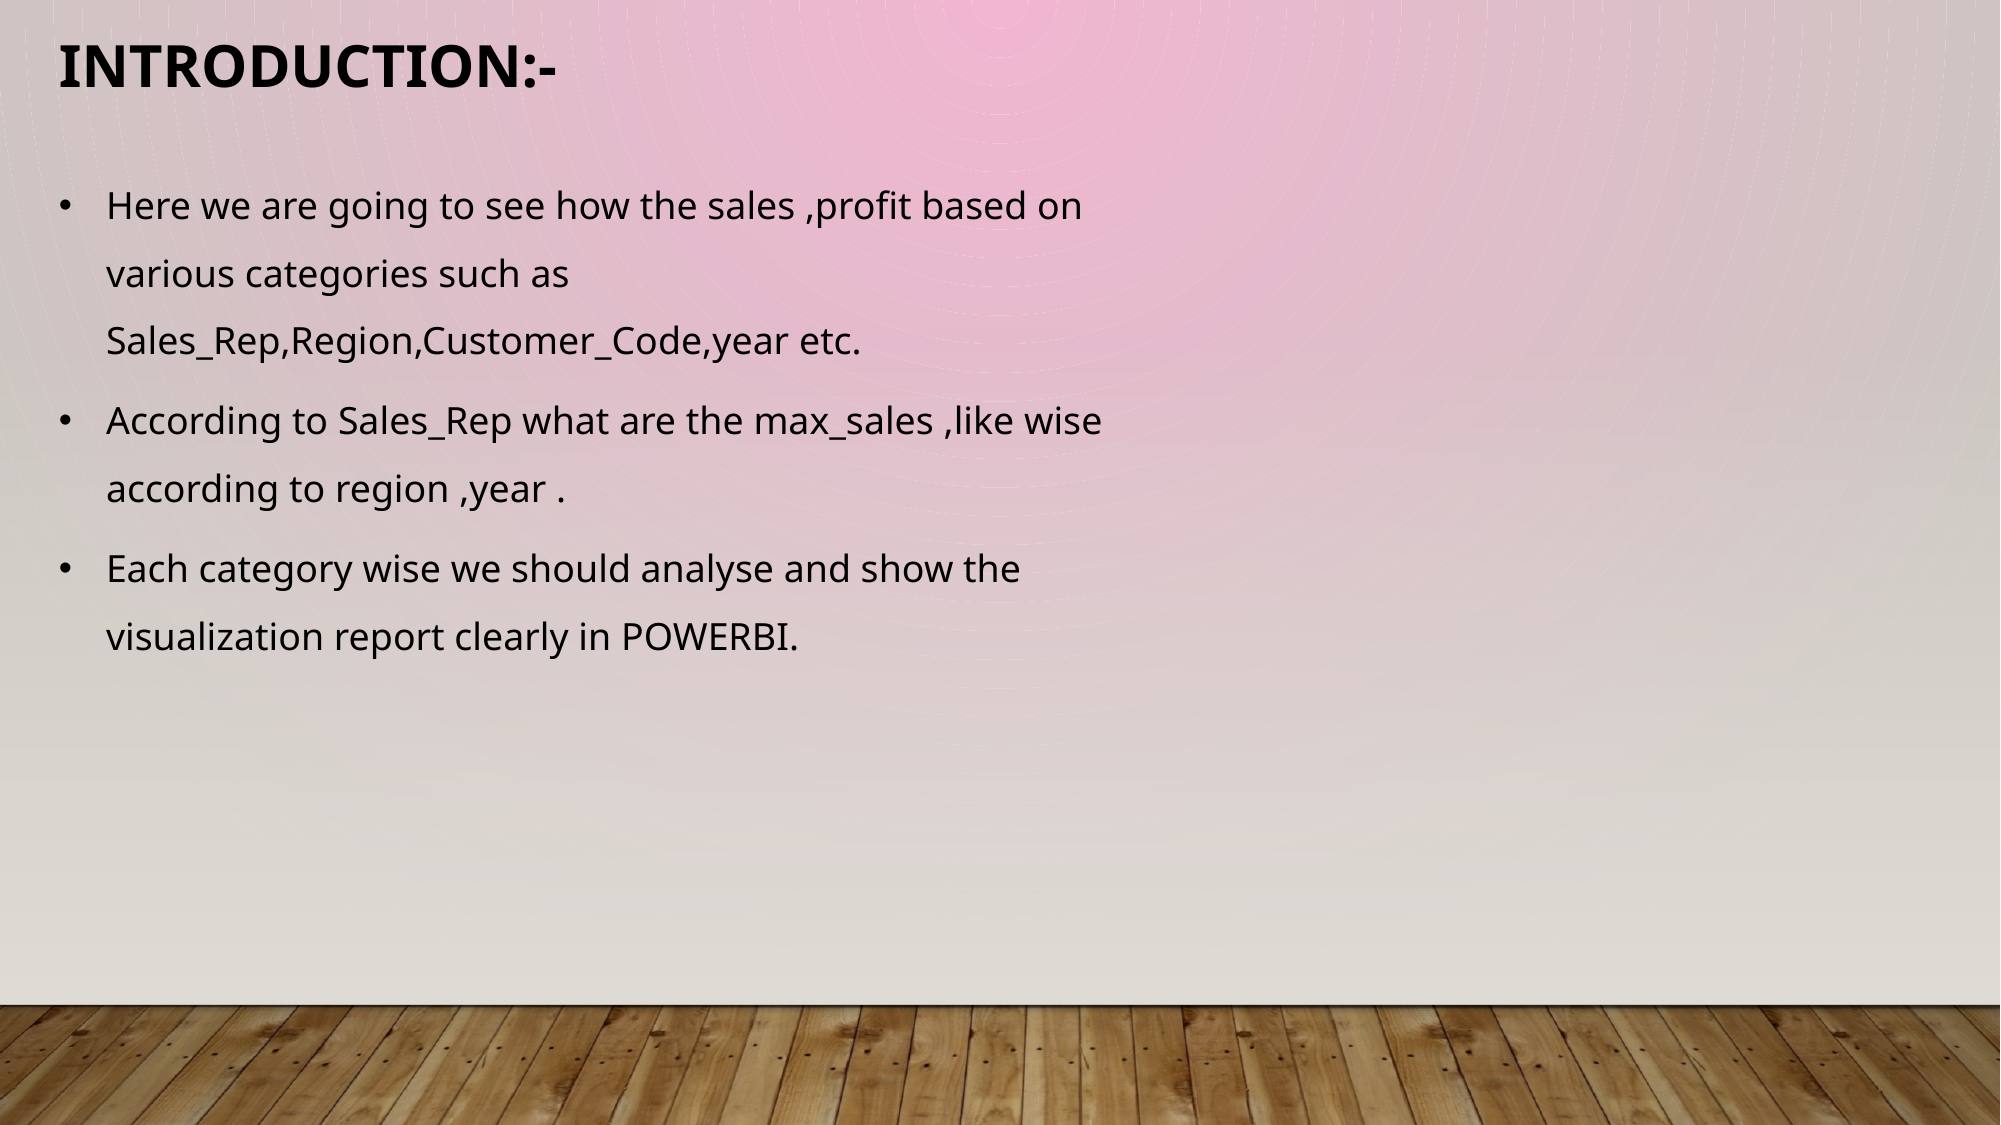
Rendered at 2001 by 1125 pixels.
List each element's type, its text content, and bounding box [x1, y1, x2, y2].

text_box INTRODUCTION:- [44, 22, 1114, 107]
text_box Here we are going to see how the sales ,profit based on various categories such as Sales_Rep,Region,Customer_Code,year etc. According to Sales_Rep what are the max_sales ,like wise according to region ,year . Each category wise we should analyse and show the visualization report clearly in POWERBI. [44, 152, 1132, 665]
picture [0, 1005, 2000, 1125]
